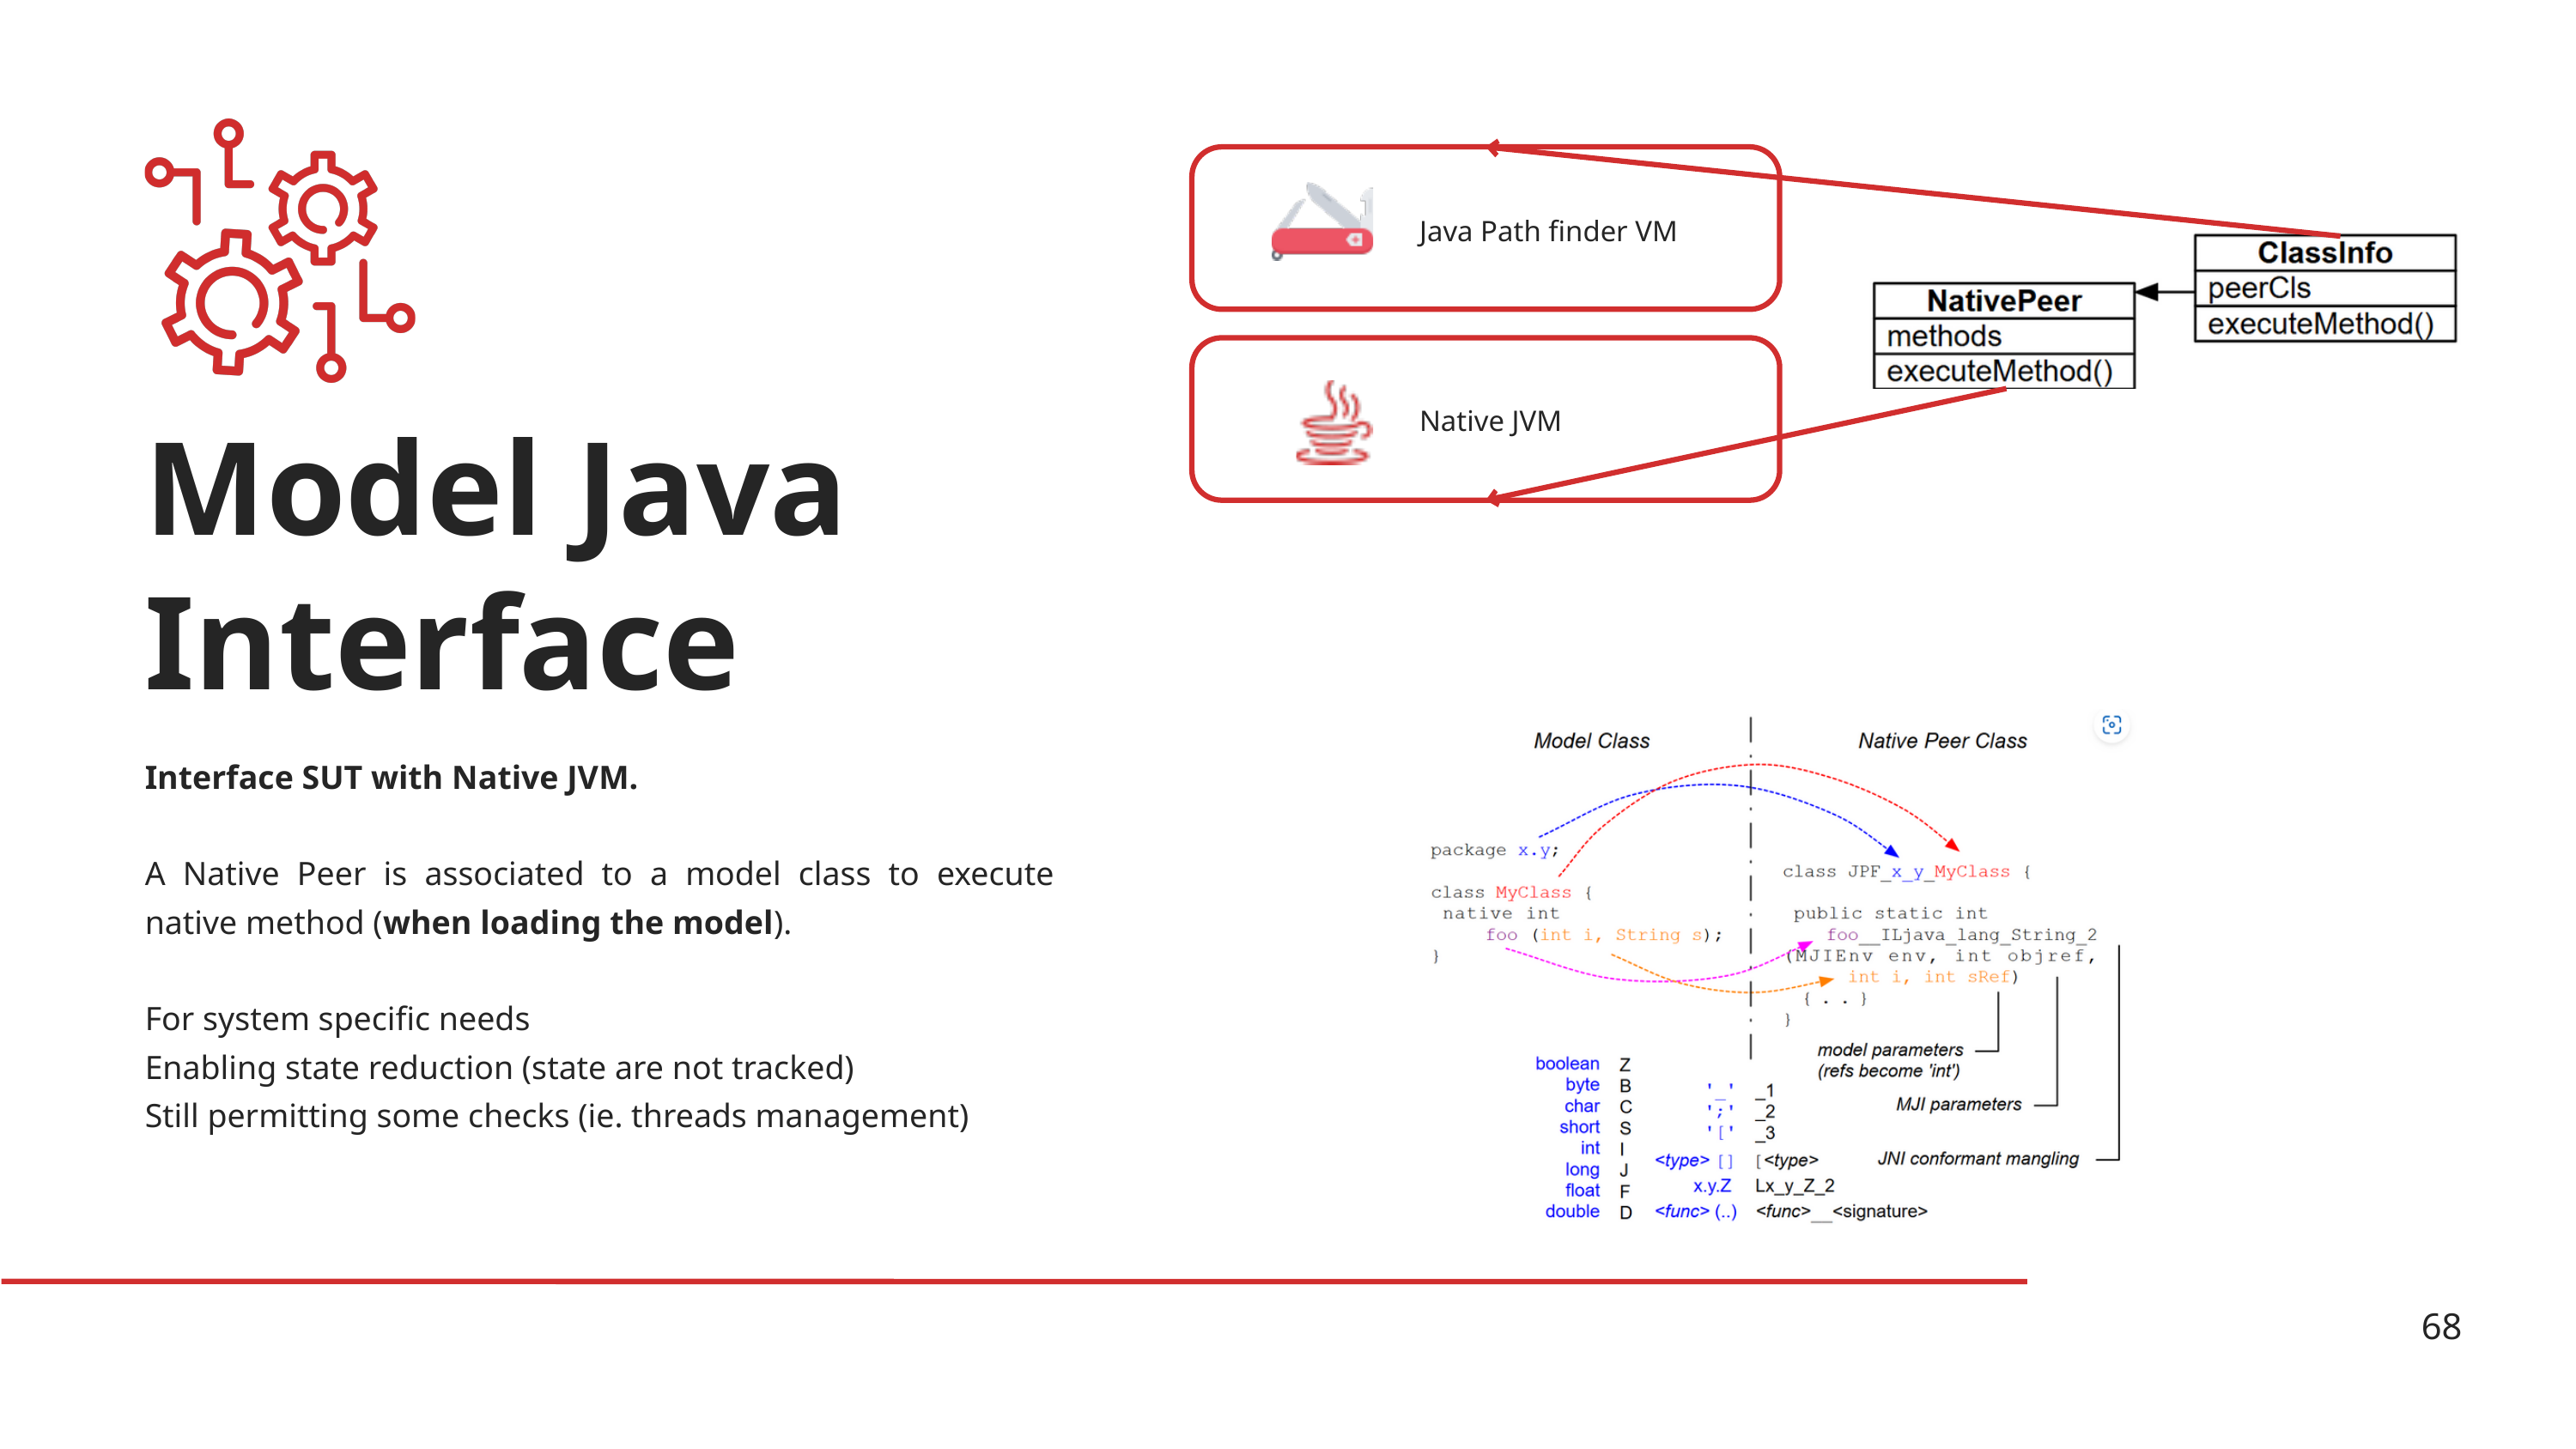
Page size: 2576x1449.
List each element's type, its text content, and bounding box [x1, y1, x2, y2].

text_box 68 [2421, 1296, 2463, 1348]
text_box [1191, 337, 1780, 500]
text_box [1848, 221, 2498, 389]
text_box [1191, 146, 1780, 310]
text_box [144, 118, 416, 383]
text_box Interface SUT with Native JVM. A Native Peer is associated to a model class to execute native method (when loading the model). For system specific needs Enabling state reduction (state are not tracked) Still permitting some checks (ie. threads management) [144, 747, 1055, 1134]
text_box Model Java Interface [144, 406, 918, 716]
text_box [1419, 709, 2158, 1226]
